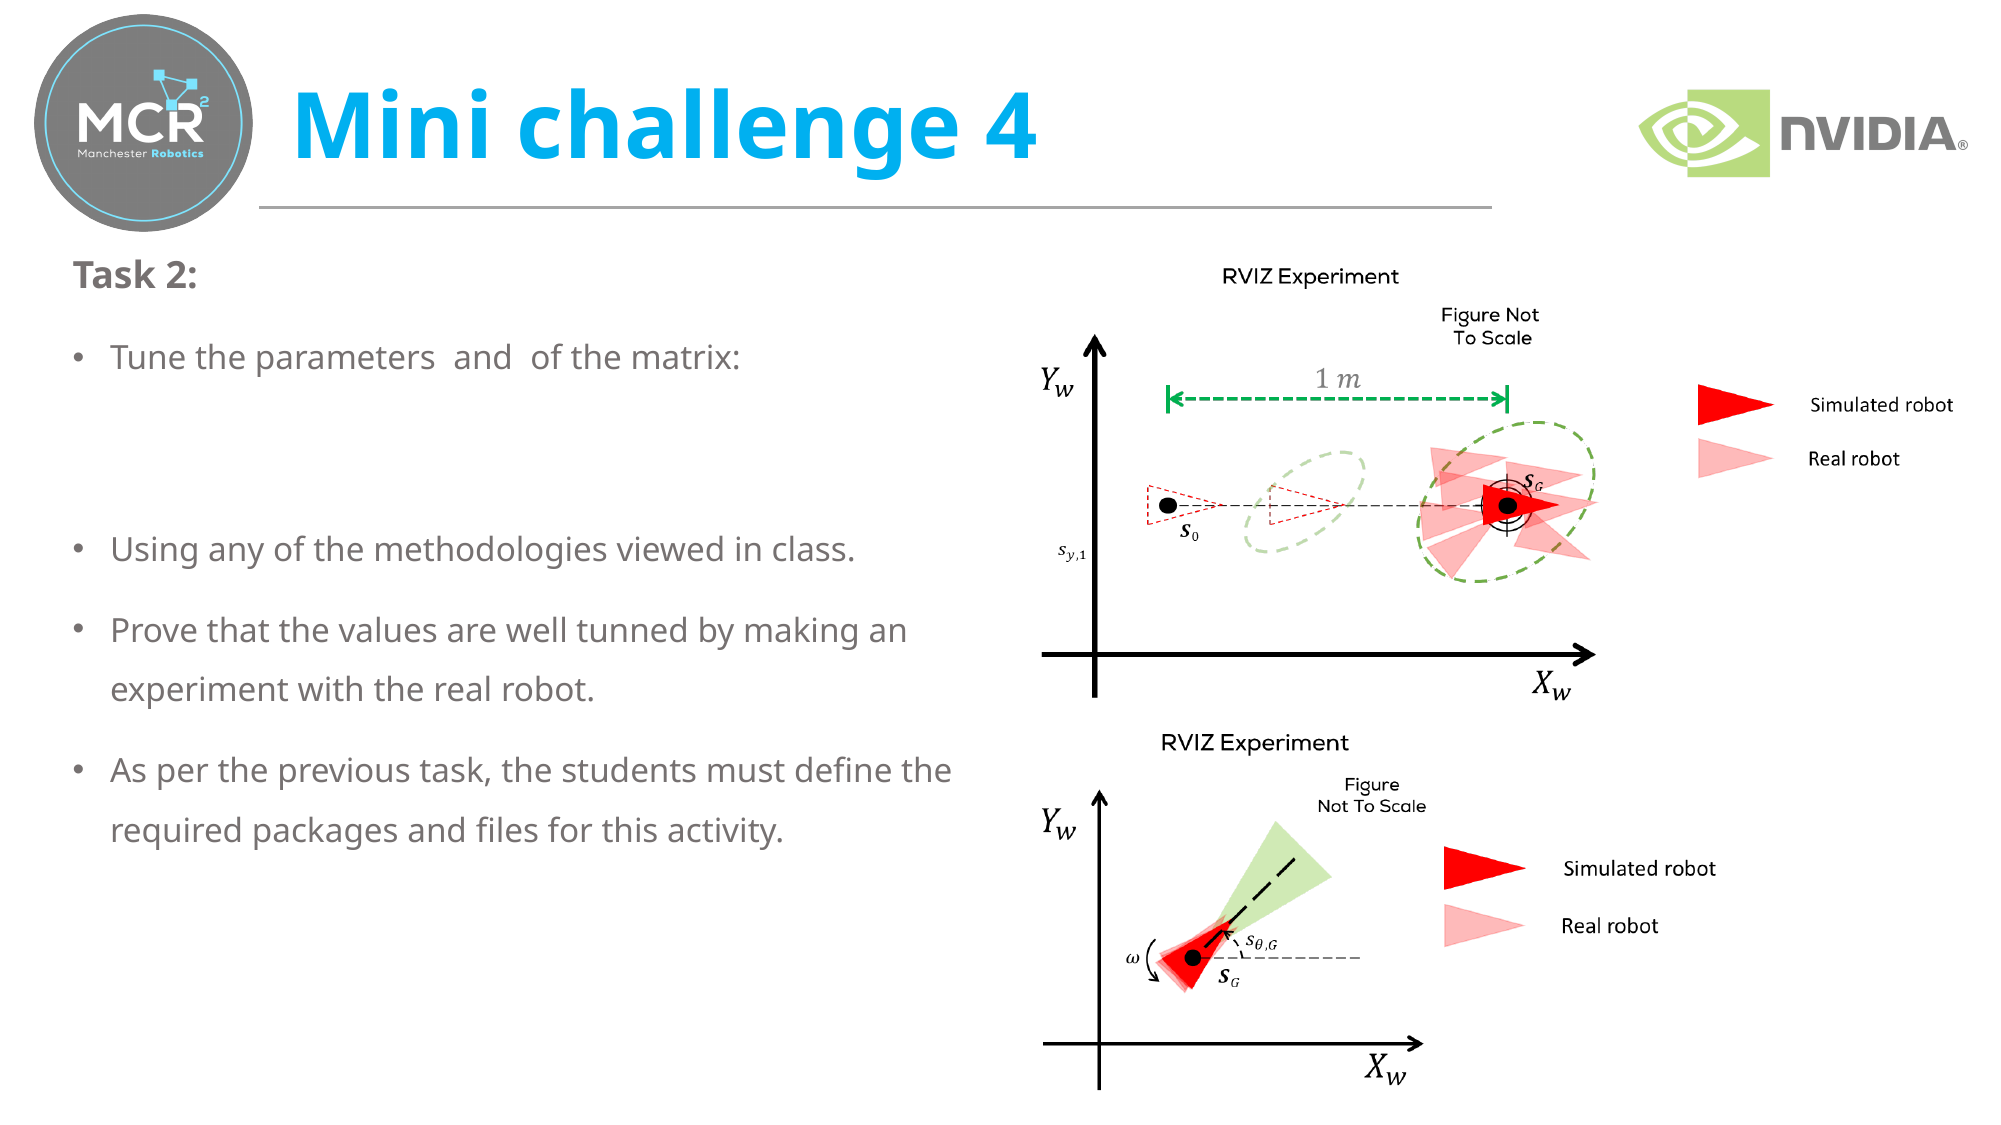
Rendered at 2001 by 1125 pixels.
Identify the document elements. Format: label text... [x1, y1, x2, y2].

picture [1035, 720, 1727, 1093]
title Mini challenge 4 [275, 19, 1615, 238]
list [1035, 255, 1964, 702]
